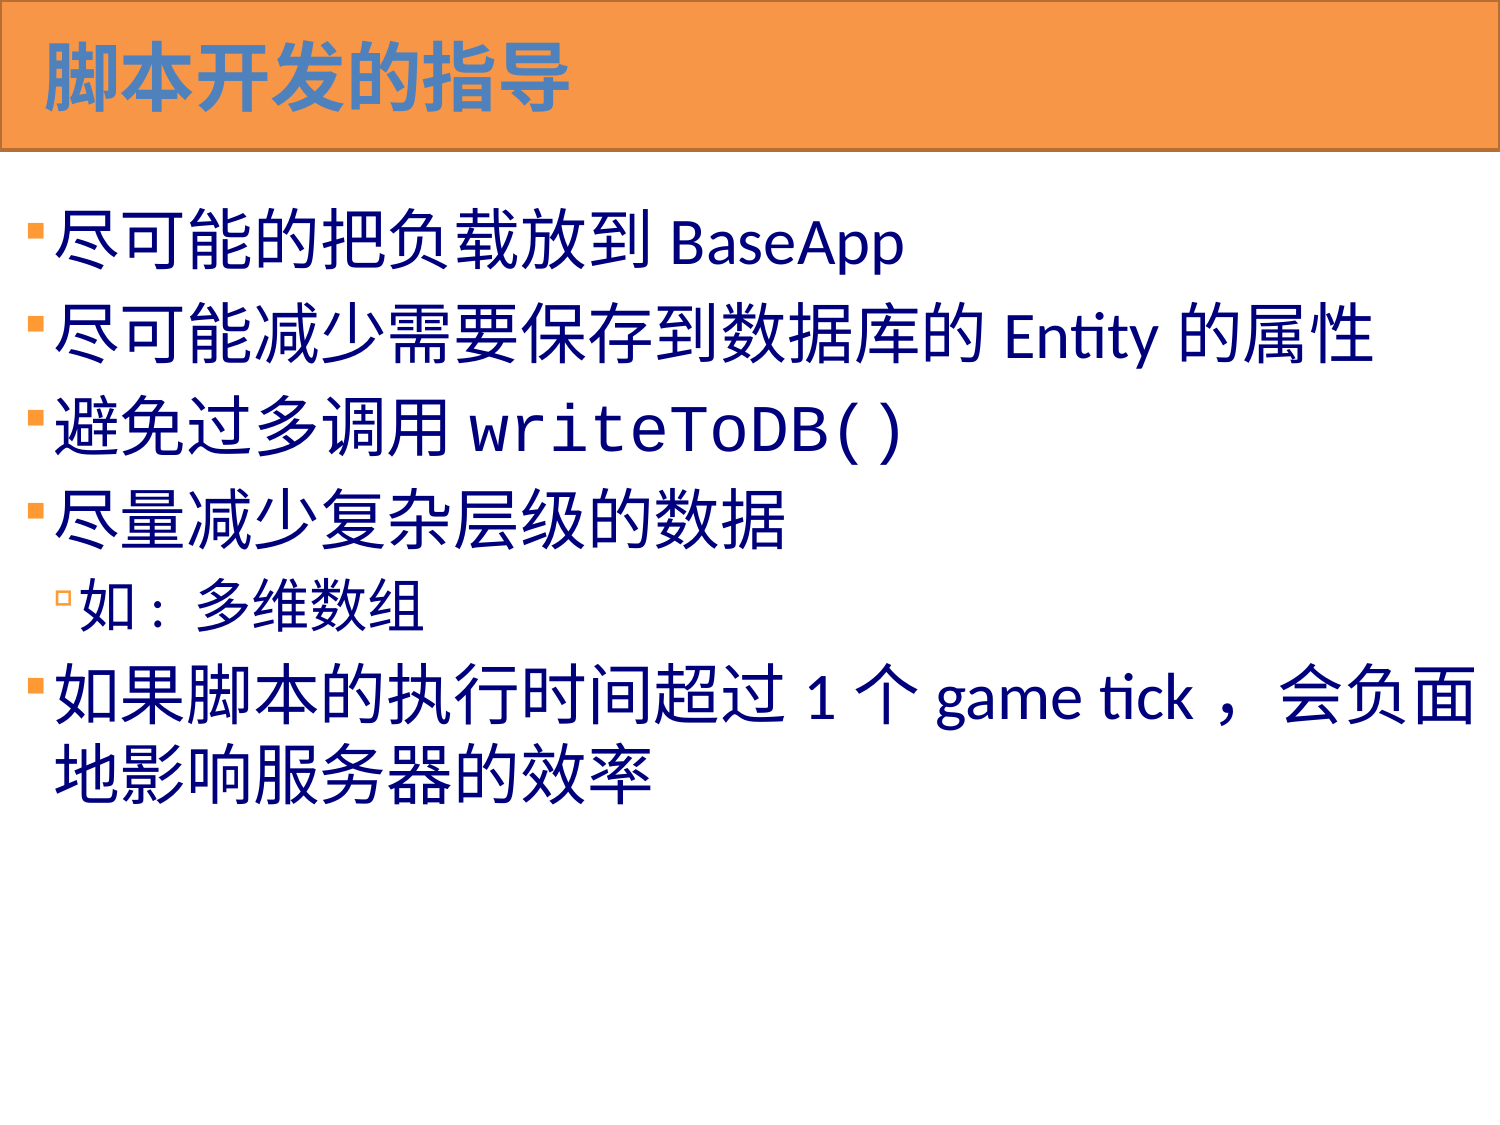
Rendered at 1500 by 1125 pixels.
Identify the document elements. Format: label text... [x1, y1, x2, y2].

title 脚本开发的指导 [29, 21, 1483, 129]
text_box 尽可能的把负载放到BaseApp 尽可能减少需要保存到数据库的Entity的属性 避免过多调用writeToDB() 尽量减少复杂层级的数据 如: 多维数组 如果脚本的执行时间超过1个game tick，会负面地影响服务器的效率 [14, 196, 1500, 965]
text_box [0, 0, 1500, 152]
